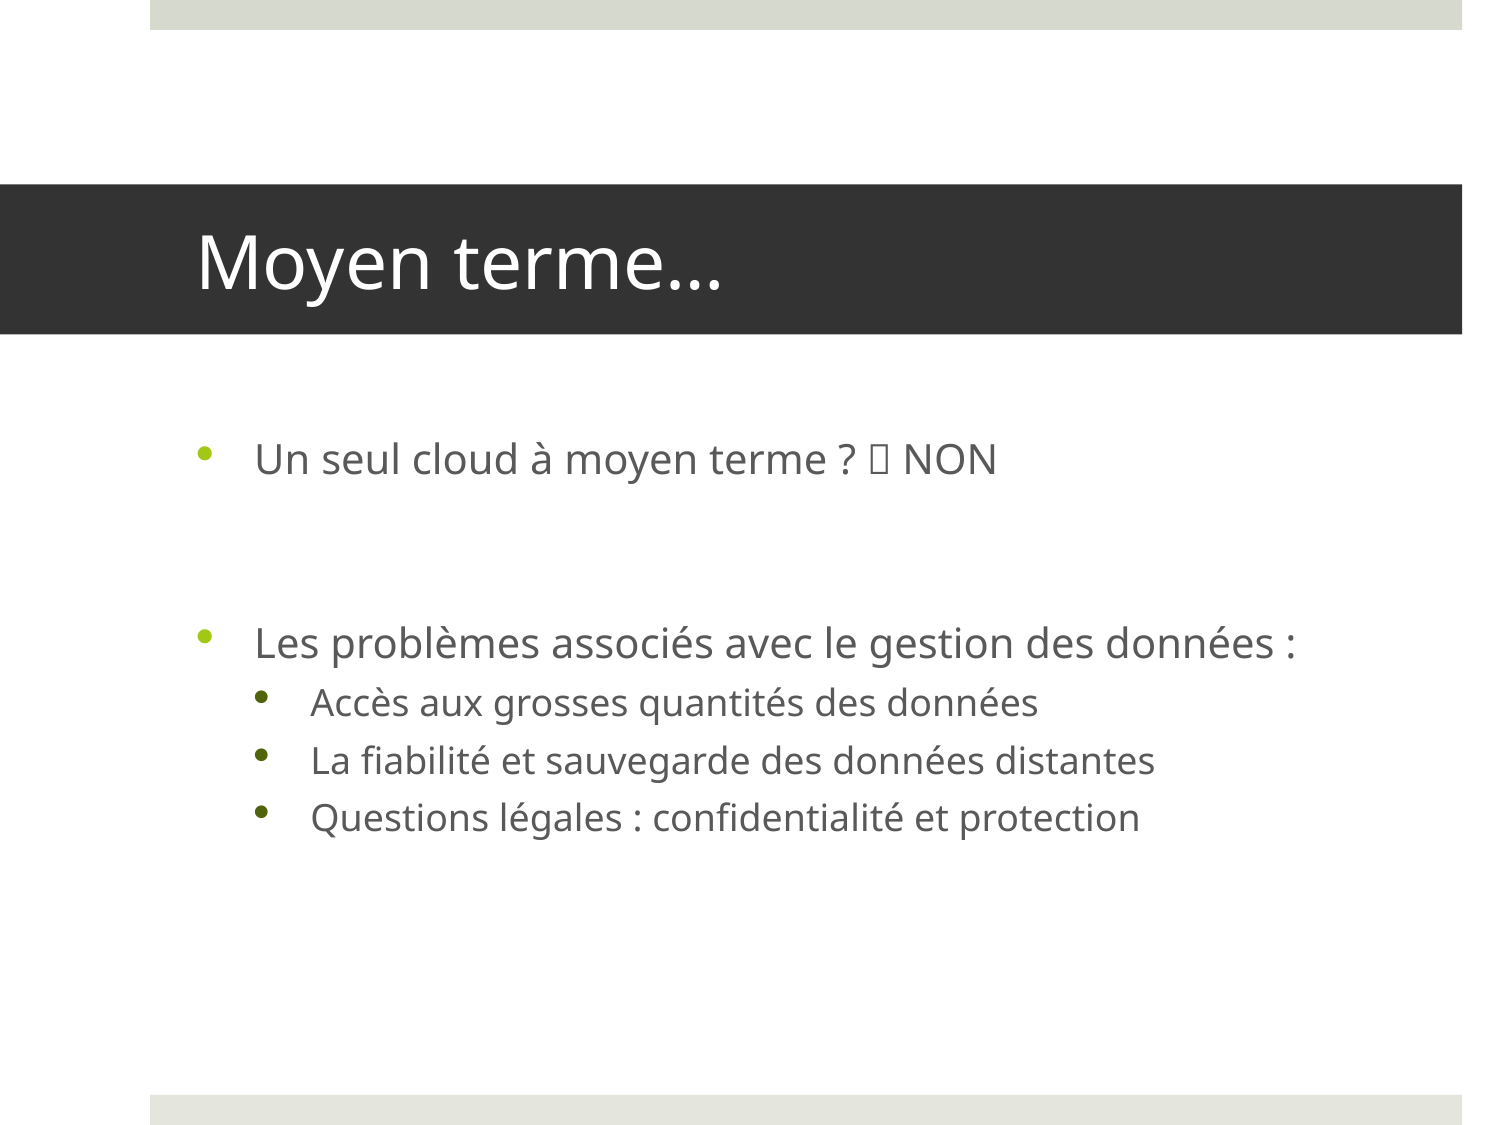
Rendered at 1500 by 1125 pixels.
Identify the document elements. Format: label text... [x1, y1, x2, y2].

title Moyen terme… [0, 184, 1463, 335]
list Un seul cloud à moyen terme ?  NON Les problèmes associés avec le gestion des données : Accès aux grosses quantités des données La fiabilité et sauvegarde des données distantes Questions légales : confidentialité et protection [182, 425, 1432, 1028]
